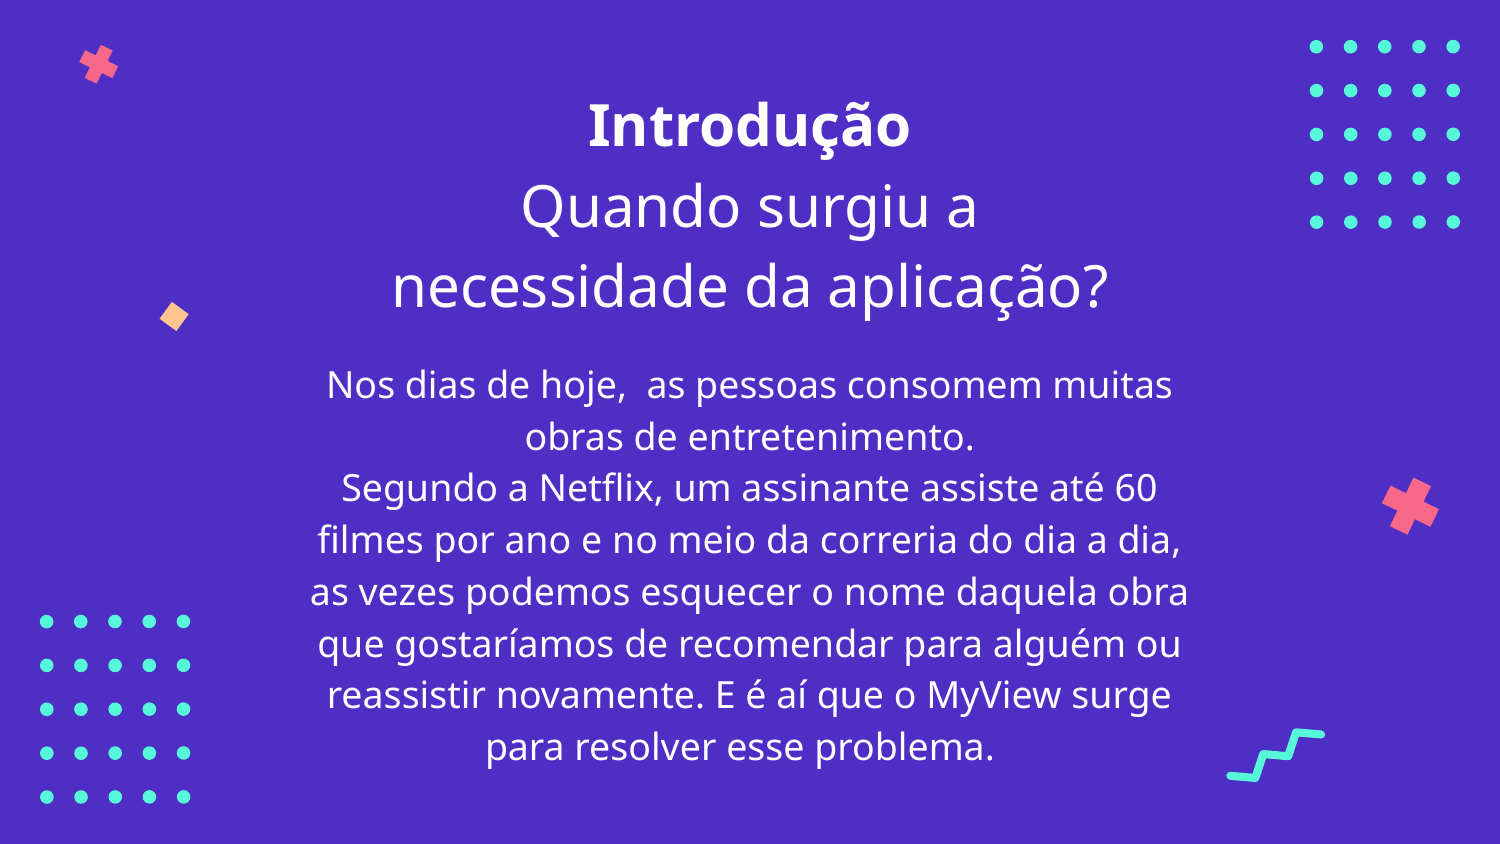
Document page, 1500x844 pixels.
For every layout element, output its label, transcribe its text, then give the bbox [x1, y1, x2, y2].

text_box Nos dias de hoje, as pessoas consomem muitas obras de entretenimento. Segundo a Netflix, um assinante assiste até 60 filmes por ano e no meio da correria do dia a dia, as vezes podemos esquecer o nome daquela obra que gostaríamos de recomendar para alguém ou reassistir novamente. E é aí que o MyView surge para resolver esse problema. [283, 339, 1217, 783]
text_box Introdução Quando surgiu a necessidade da aplicação? [374, 62, 1126, 335]
